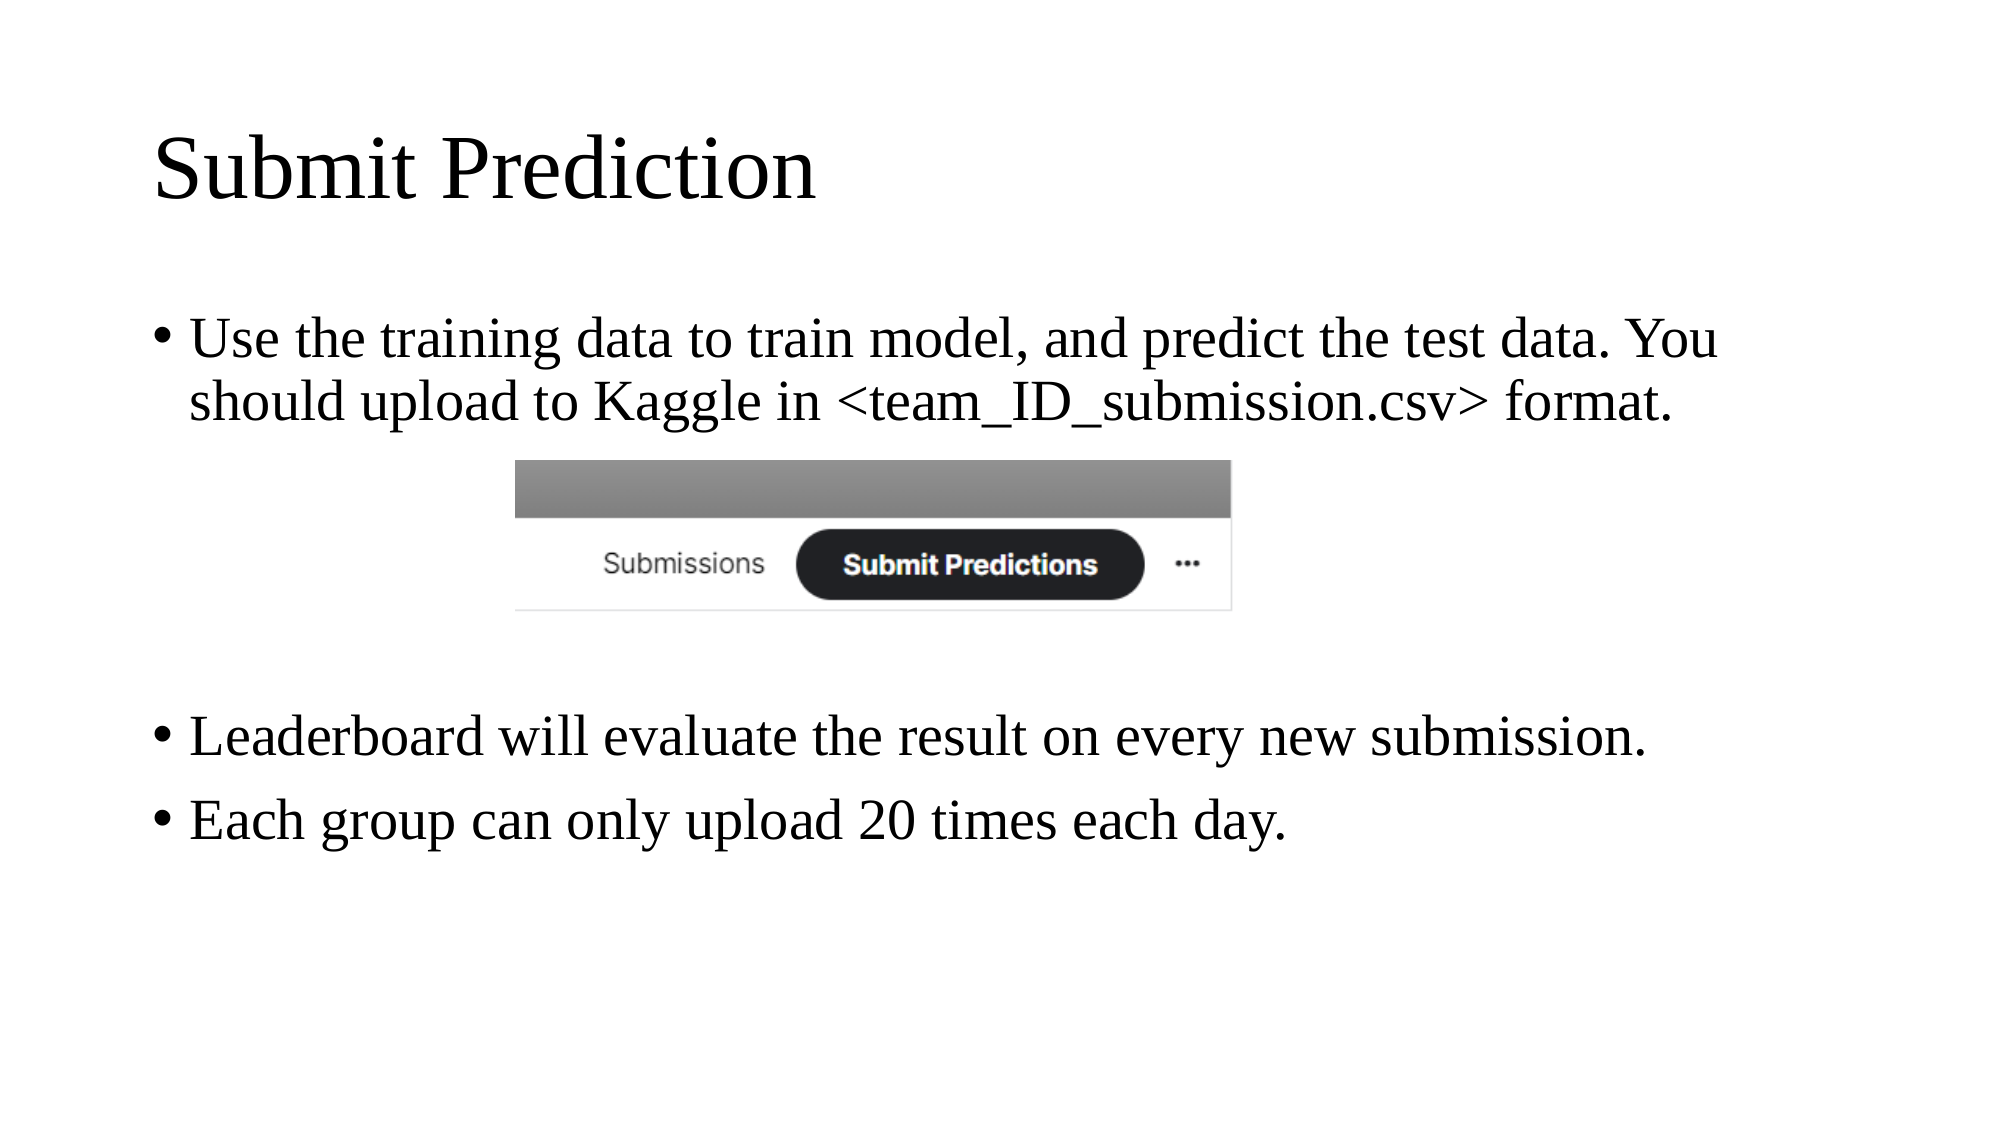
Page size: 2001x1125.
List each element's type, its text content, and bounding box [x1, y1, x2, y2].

picture [515, 460, 1256, 657]
title Submit Prediction [137, 59, 1863, 278]
list Use the training data to train model, and predict the test data. You should upload to Kaggle in <team_ID_submission.csv> format. Leaderboard will evaluate the result on every new submission. Each group can only upload 20 times each day. [137, 299, 1863, 1014]
